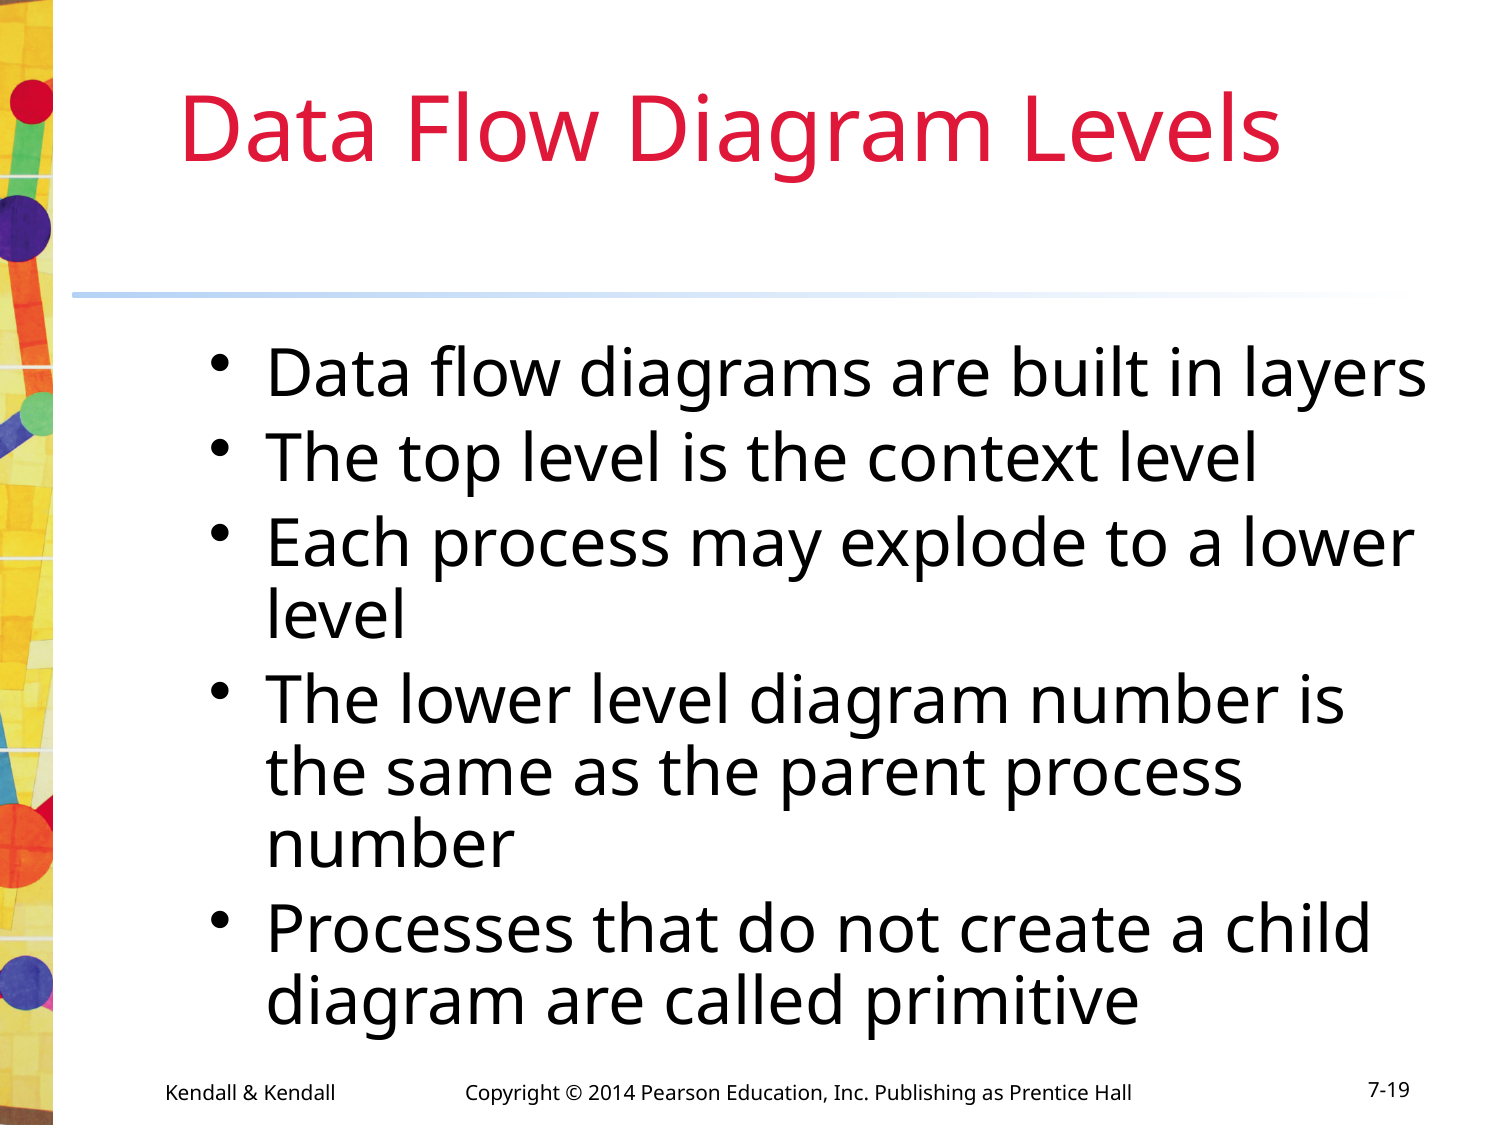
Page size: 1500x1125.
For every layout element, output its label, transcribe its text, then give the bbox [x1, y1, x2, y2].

slide_number Kendall & Kendall Copyright © 2014 Pearson Education, Inc. Publishing as Prentice Hall [150, 1037, 1112, 1113]
list Data flow diagrams are built in layers The top level is the context level Each process may explode to a lower level The lower level diagram number is the same as the parent process number Processes that do not create a child diagram are called primitive [193, 330, 1470, 1007]
picture [0, 0, 53, 1125]
slide_number 7-19 [1112, 1037, 1425, 1113]
title Data Flow Diagram Levels [162, 62, 1455, 251]
